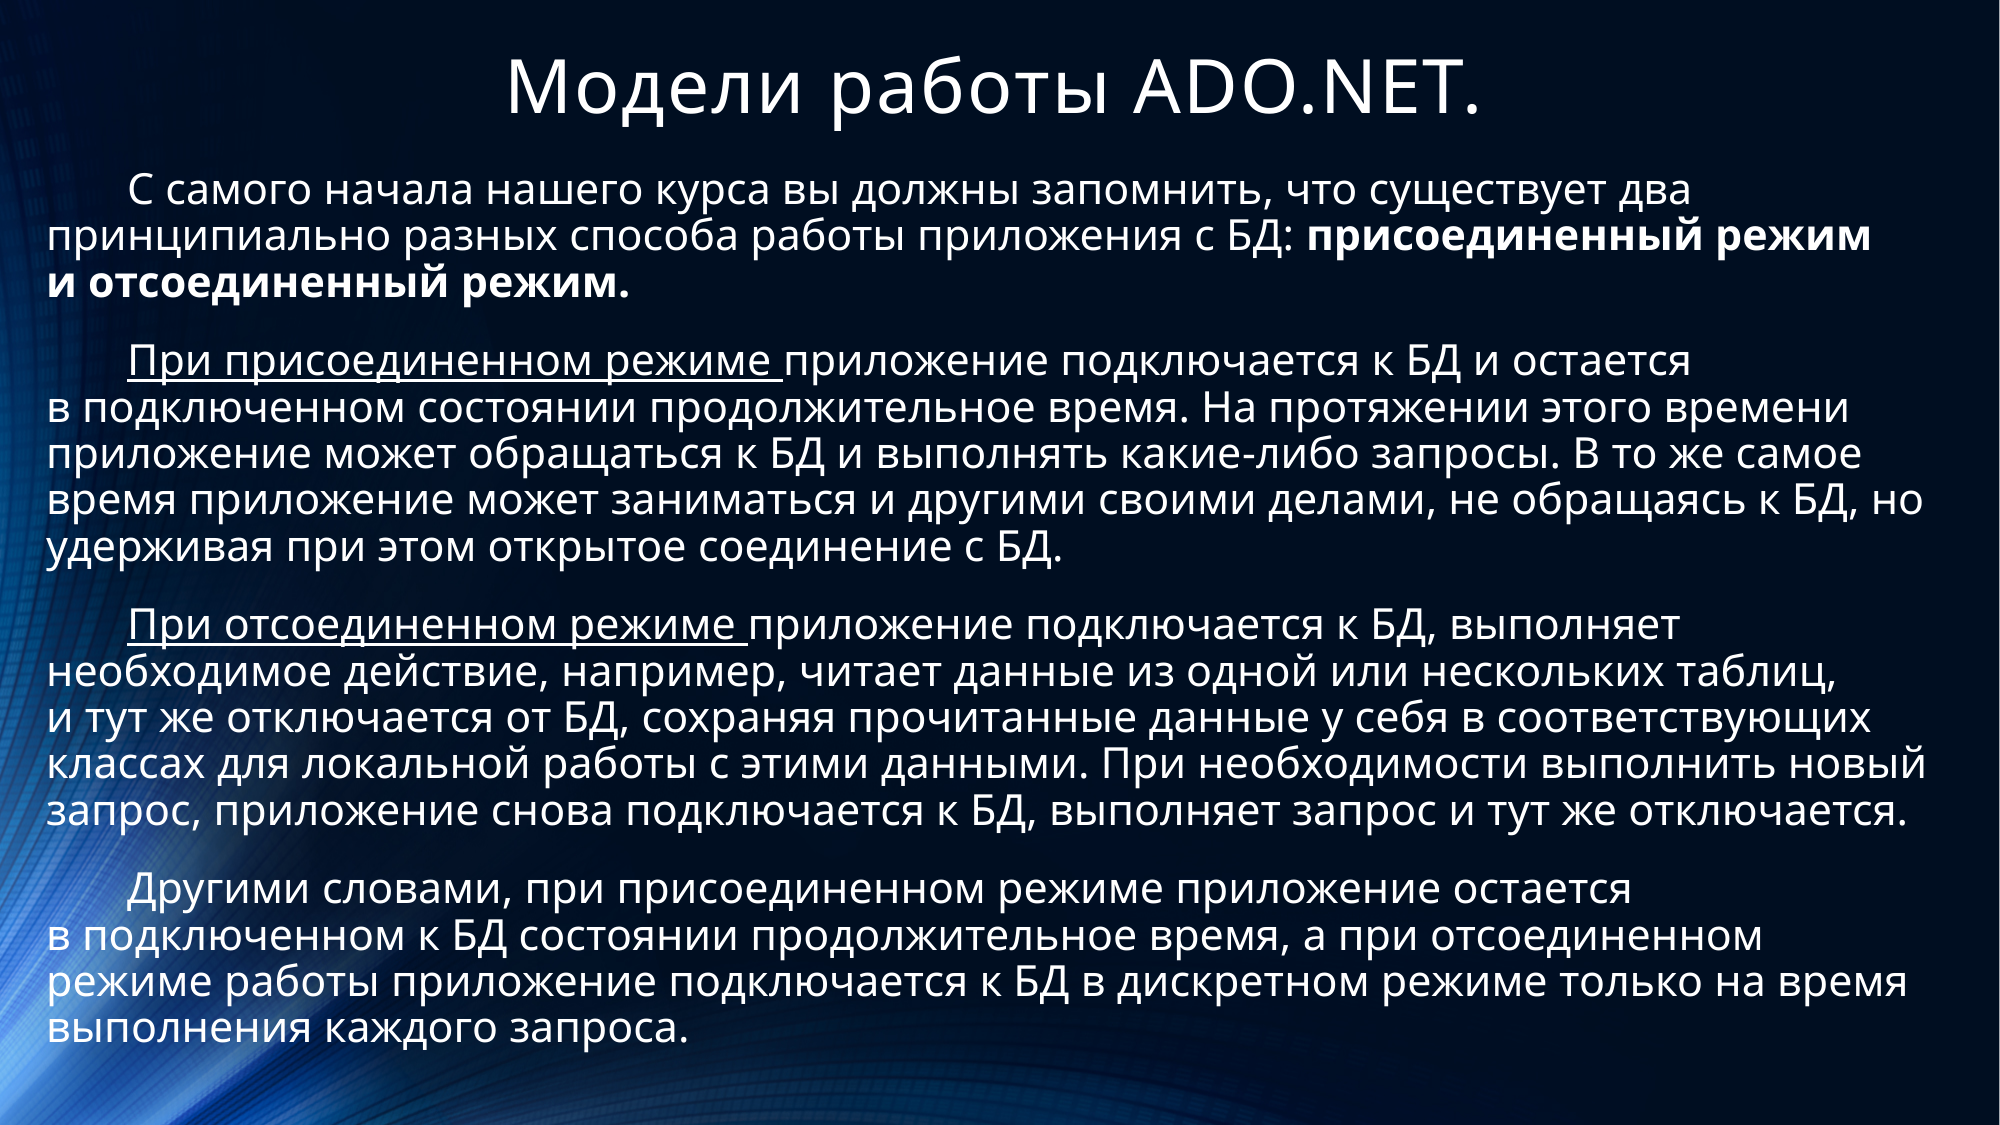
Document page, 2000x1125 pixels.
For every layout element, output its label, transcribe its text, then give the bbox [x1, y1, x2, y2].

list С самого начала нашего курса вы должны запомнить, что существует два принципиально разных способа работы приложения с БД: присоединенный режим и отсоединенный режим. При присоединенном режиме приложение подключается к БД и остается в подключенном состоянии продолжительное время. На протяжении этого времени приложение может обращаться к БД и выполнять какие-либо запросы. В то же самое время приложение может заниматься и другими своими делами, не обращаясь к БД, но удерживая при этом открытое соединение с БД. При отсоединенном режиме приложение подключается к БД, выполняет необходимое действие, например, читает данные из одной или нескольких таблиц, и тут же отключается от БД, сохраняя прочитанные данные у себя в соответствующих классах для локальной работы с этими данными. При необходимости выполнить новый запрос, приложение снова подключается к БД, выполняет запрос и тут же отключается. Другими словами, при присоединенном режиме приложение остается в подключенном к БД состоянии продолжительное время, а при отсоединенном режиме работы приложение подключается к БД в дискретном режиме только на время выполнения каждого запроса. [31, 137, 1957, 1083]
title Модели работы ADO.NET. [31, 30, 1957, 137]
picture [0, 0, 2000, 1125]
